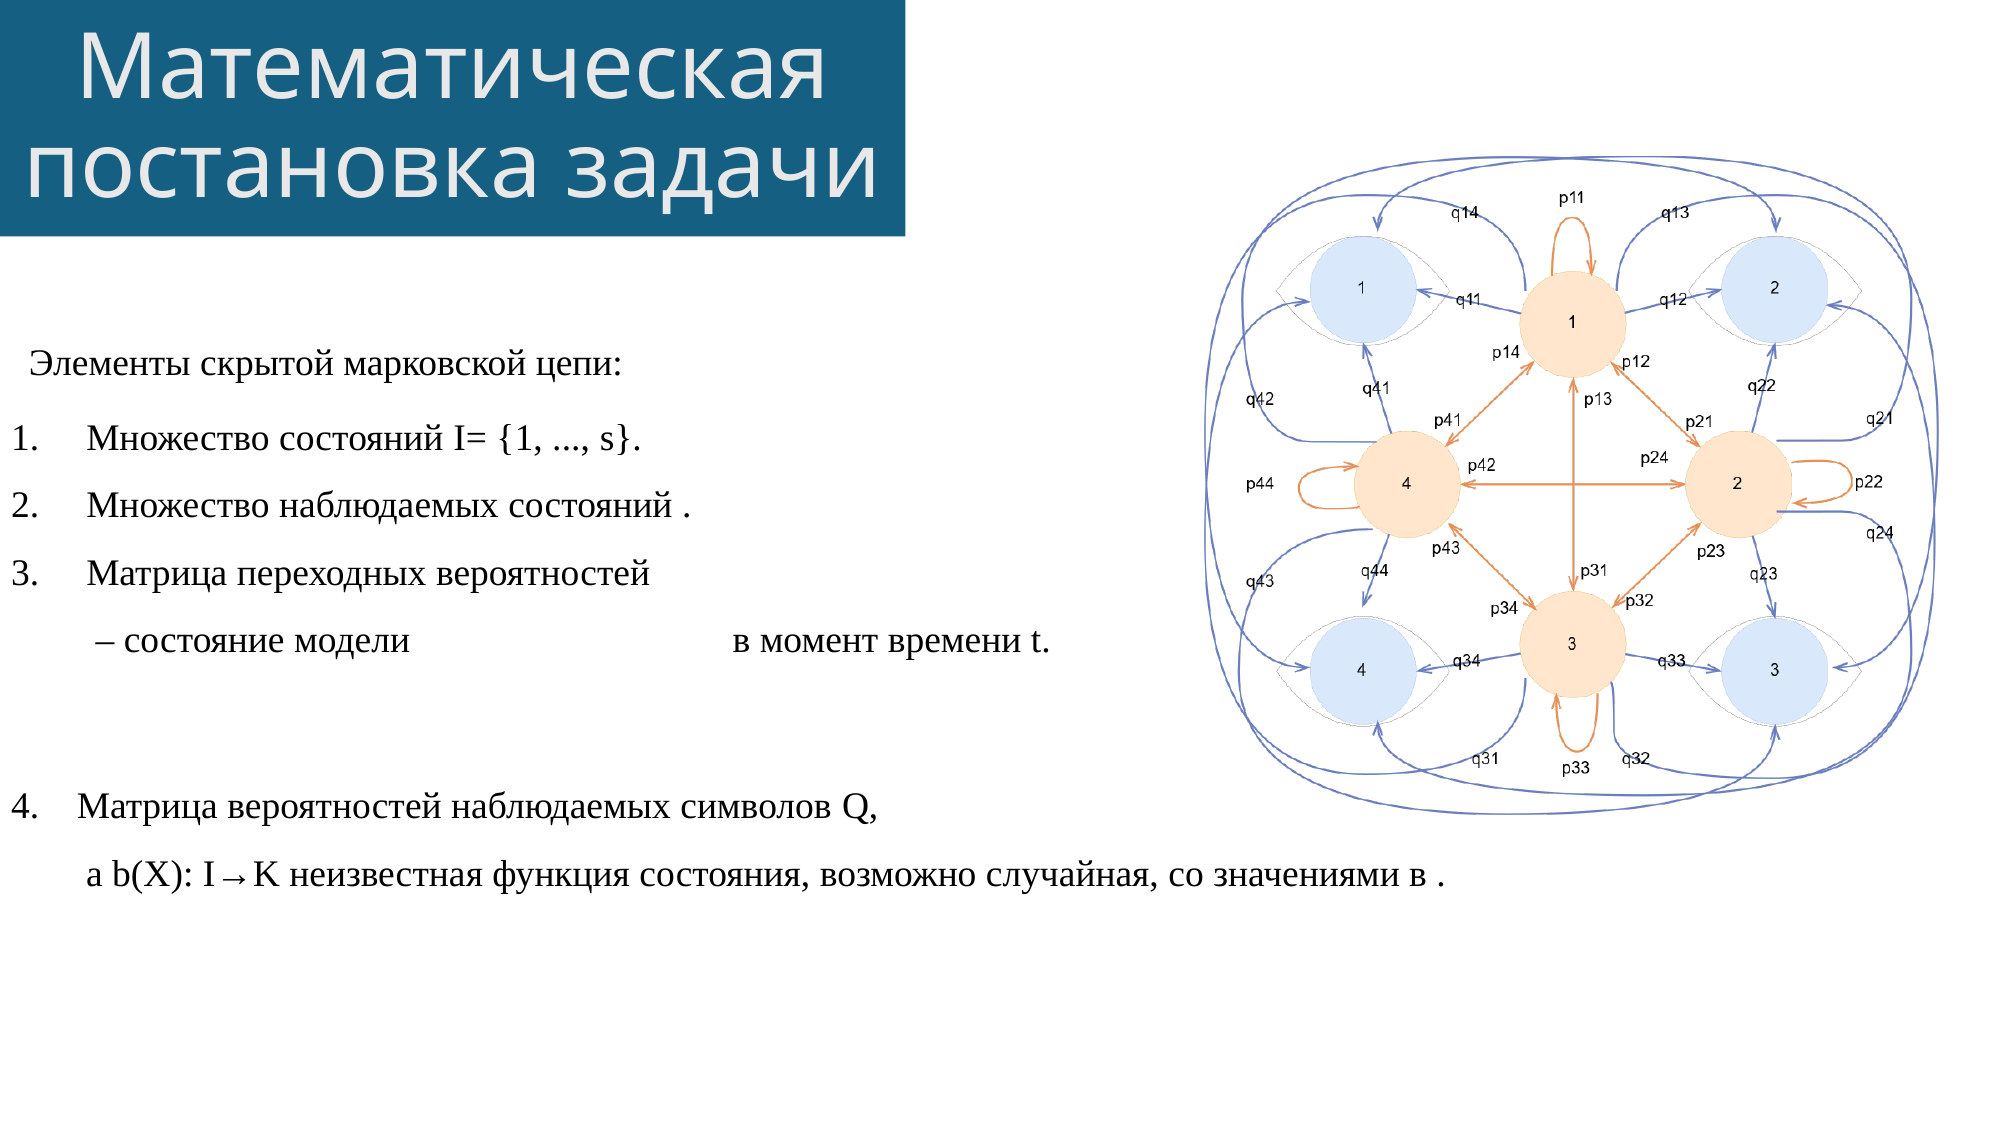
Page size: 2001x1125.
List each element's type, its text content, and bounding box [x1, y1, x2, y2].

text_box Элементы скрытой марковской цепи: [14, 307, 1093, 391]
picture [1172, 154, 1969, 823]
title Математическая постановка задачи [0, 0, 906, 237]
